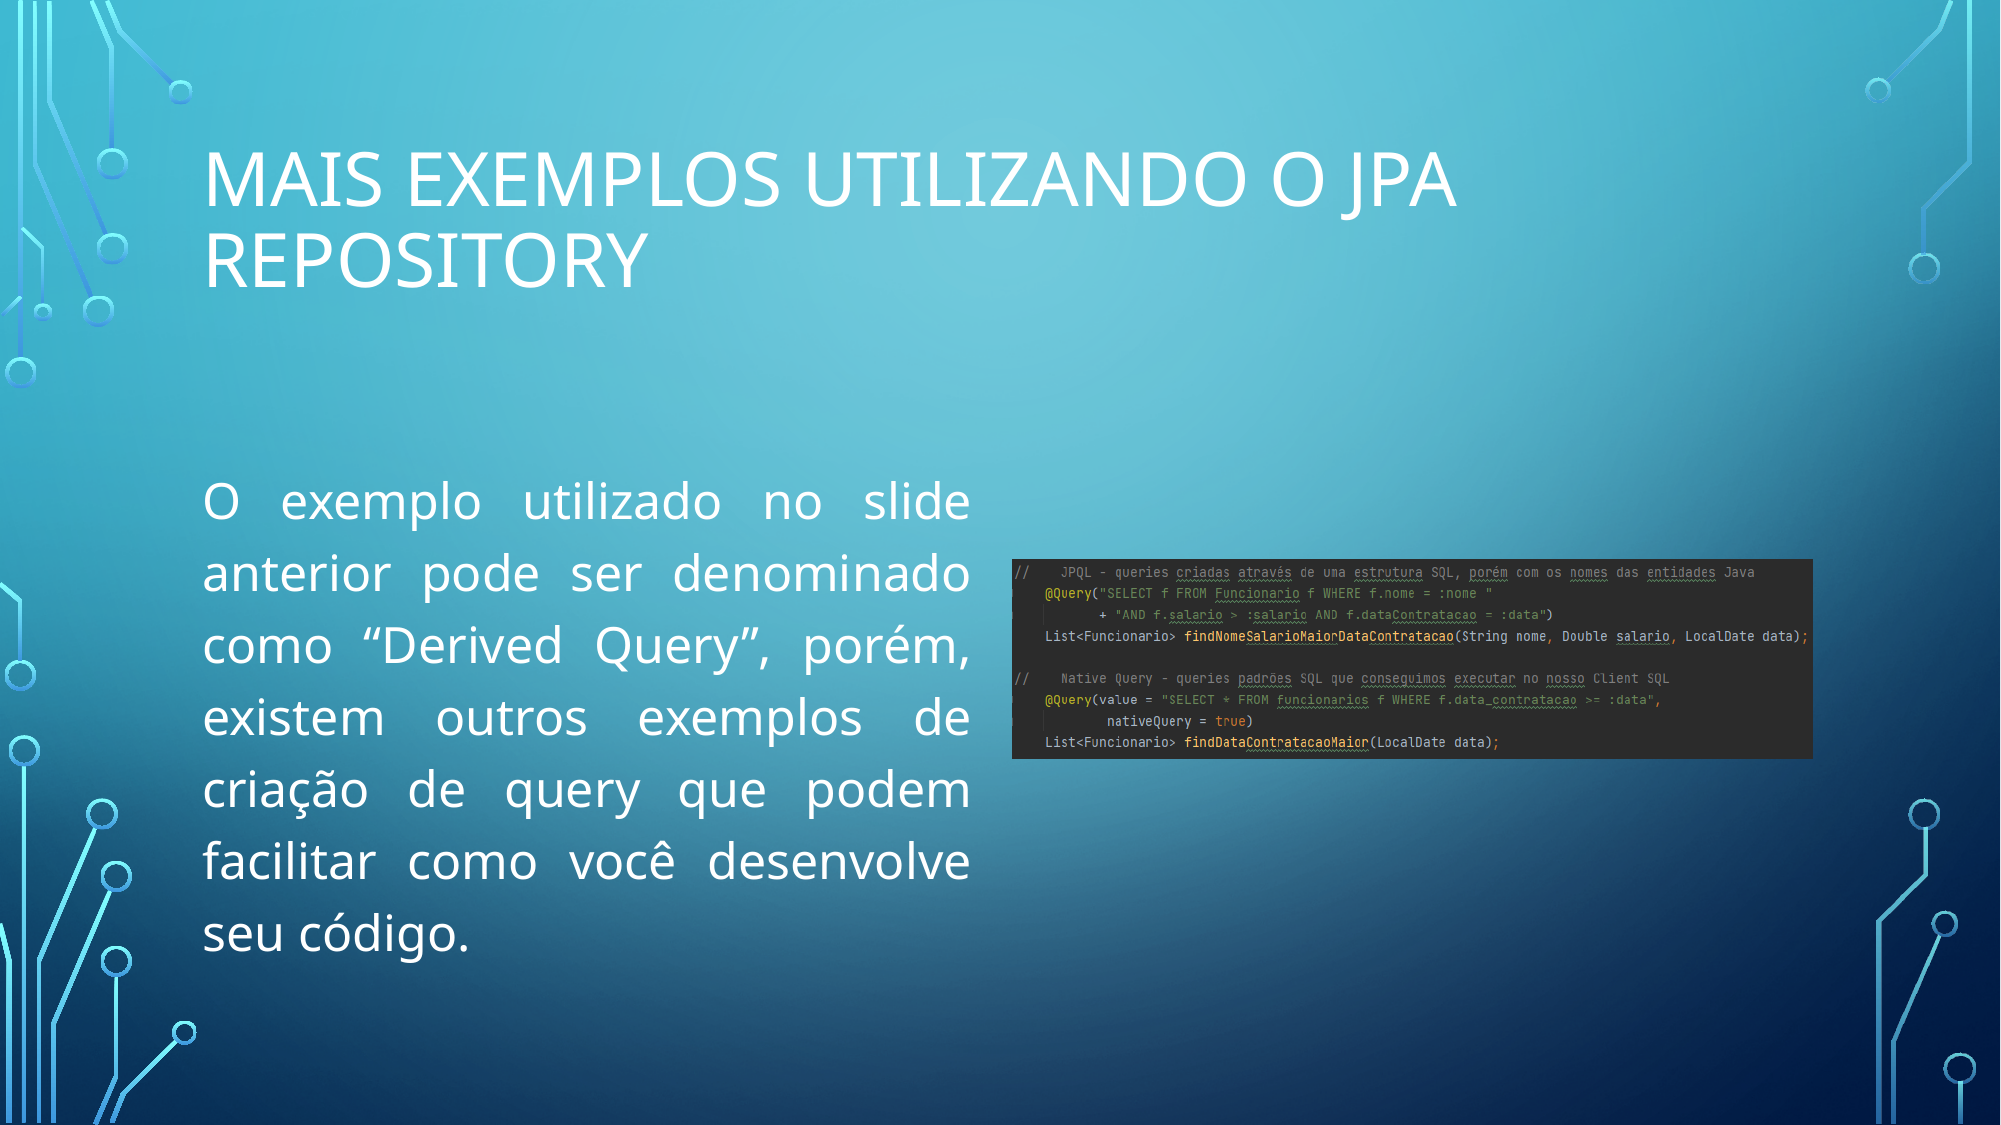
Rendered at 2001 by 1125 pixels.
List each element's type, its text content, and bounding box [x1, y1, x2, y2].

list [1012, 559, 1813, 760]
list O exemplo utilizado no slide anterior pode ser denominado como “Derived Query”, porém, existem outros exemplos de criação de query que podem facilitar como você desenvolve seu código. [187, 369, 988, 950]
title Mais exemplos utilizando o jpa repository [187, 101, 1813, 344]
